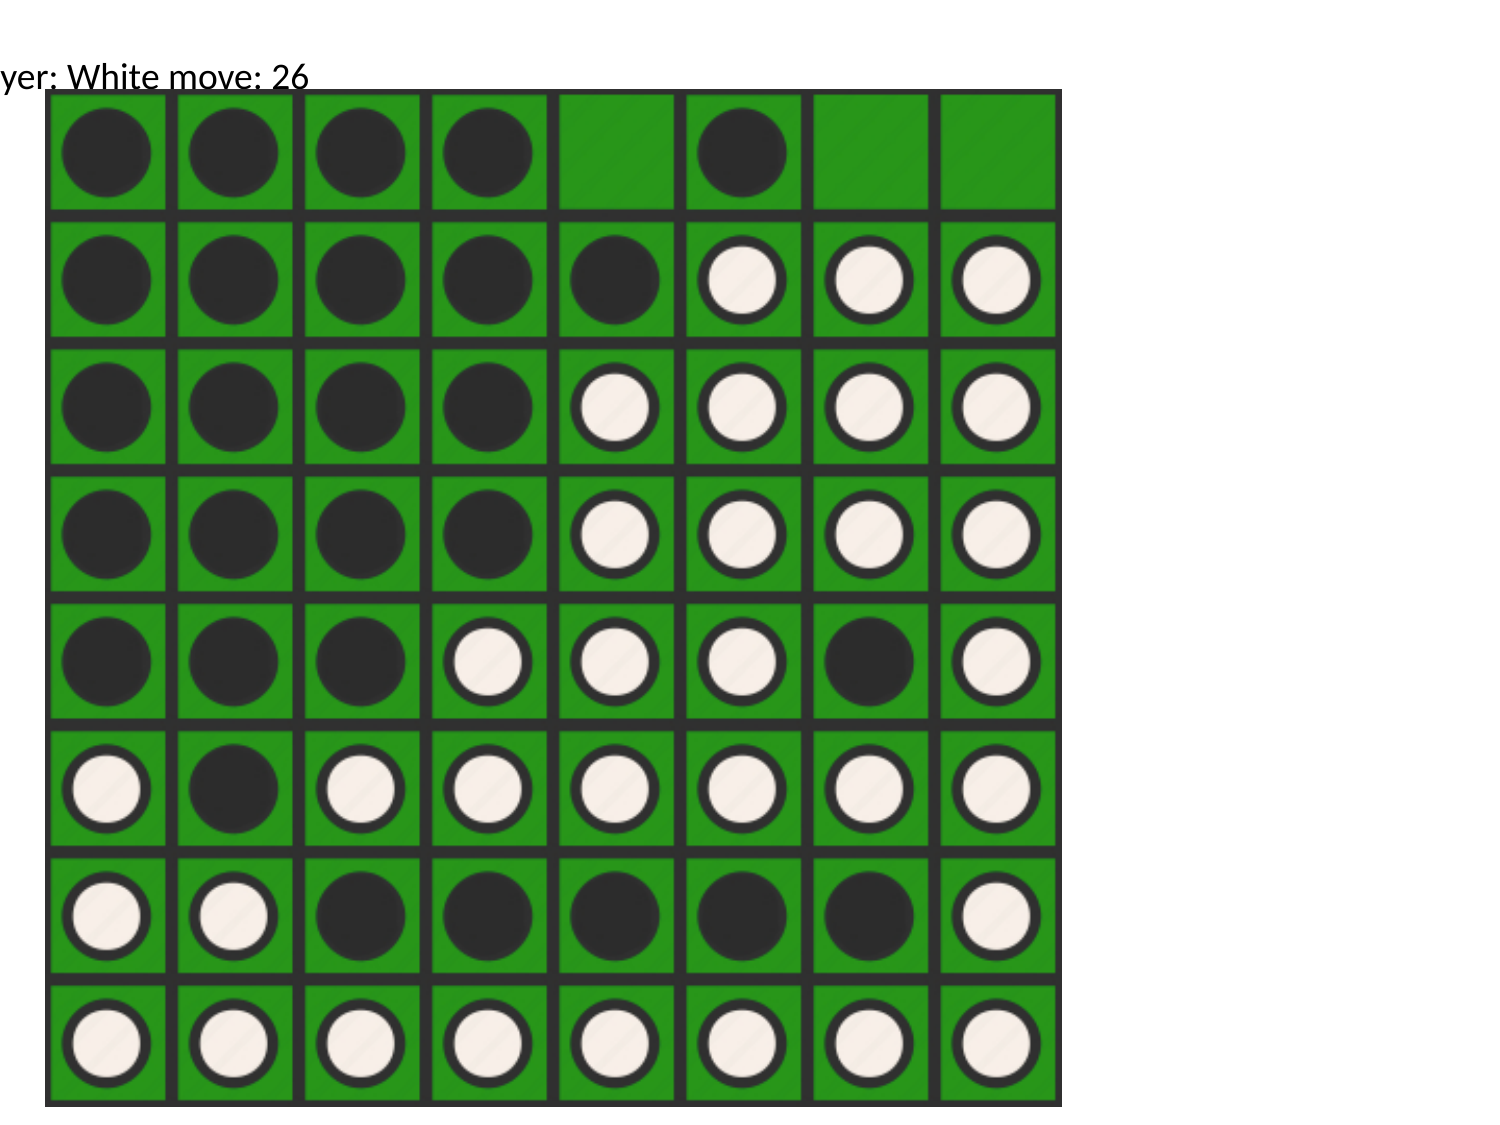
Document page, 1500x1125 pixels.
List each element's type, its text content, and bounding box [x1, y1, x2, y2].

text_box turn: 58 player: White move: 26 [0, 44, 325, 105]
picture [44, 89, 1062, 1107]
